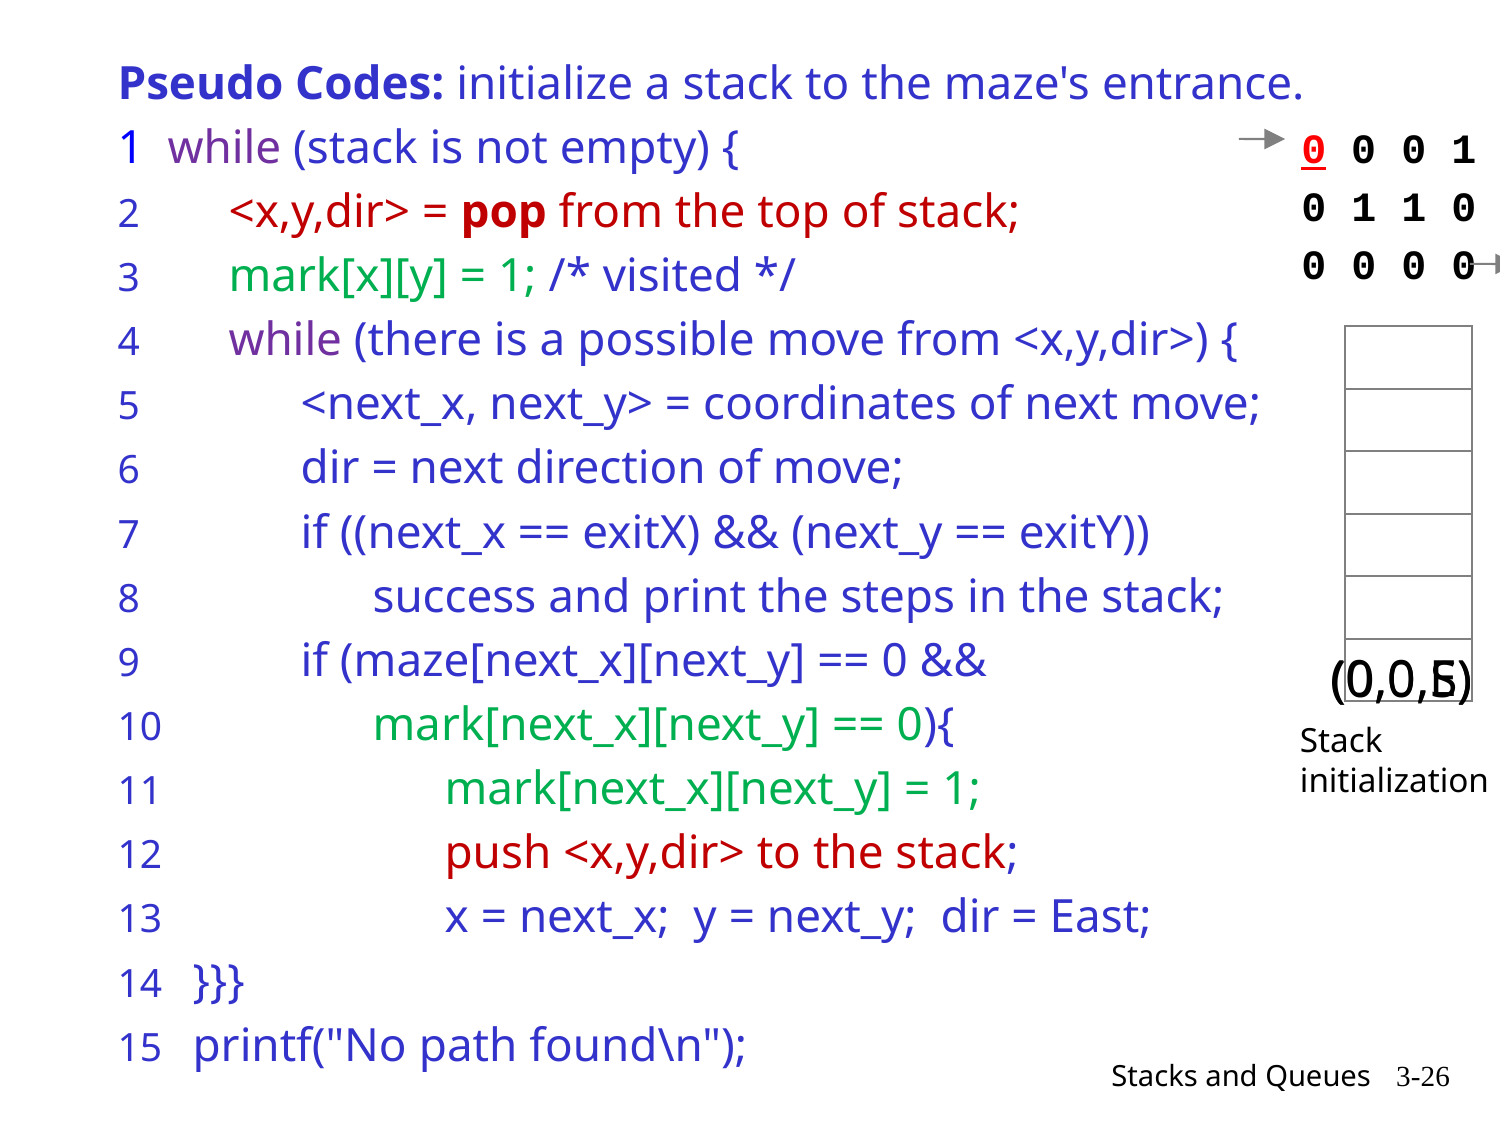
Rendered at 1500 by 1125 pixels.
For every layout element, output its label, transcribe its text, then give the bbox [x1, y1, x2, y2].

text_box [1238, 113, 1500, 809]
slide_number 3-26 [1362, 1049, 1466, 1125]
list Pseudo Codes: initialize a stack to the maze's entrance. 1 while (stack is not empty) { <x,y,dir> = pop from the top of stack; mark[x][y] = 1; /* visited */ while (there is a possible move from <x,y,dir>) { <next_x, next_y> = coordinates of next move; dir = next direction of move; if ((next_x == exitX) && (next_y == exitY)) success and print the steps in the stack; if (maze[next_x][next_y] == 0 && mark[next_x][next_y] == 0){ mark[next_x][next_y] = 1; push <x,y,dir> to the stack; x = next_x; y = next_y; dir = East; }}} printf("No path found\n"); [102, 45, 1388, 1027]
footer Stacks and Queues [911, 1049, 1362, 1125]
